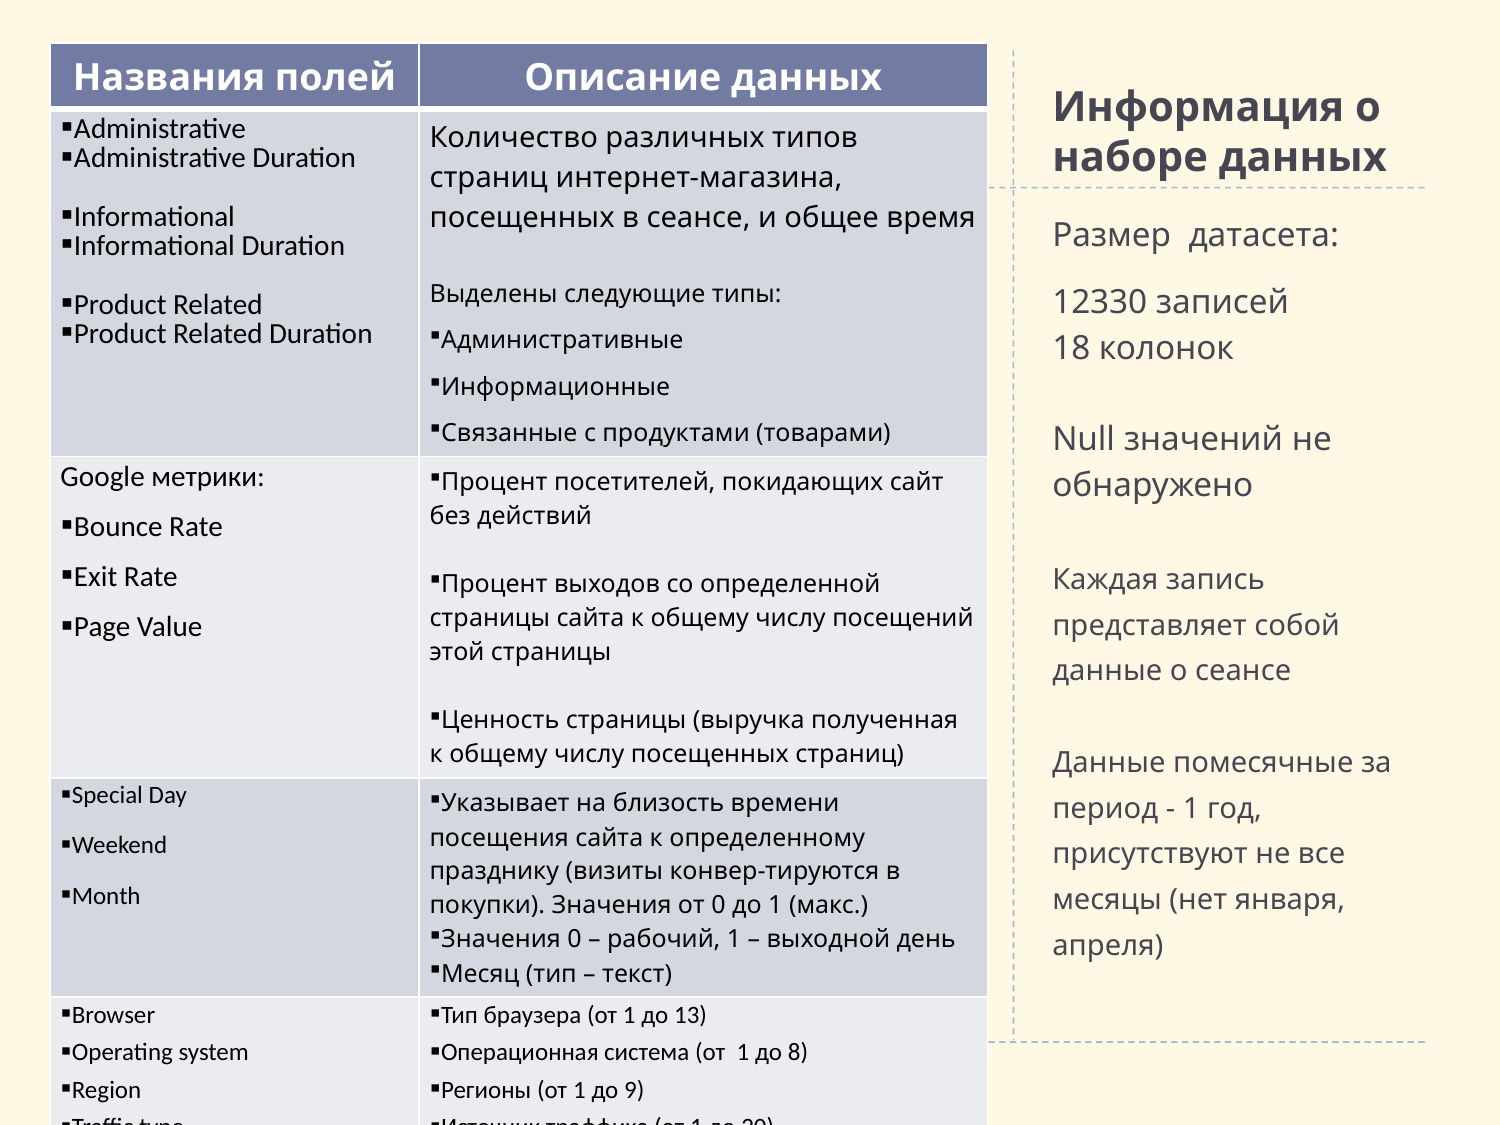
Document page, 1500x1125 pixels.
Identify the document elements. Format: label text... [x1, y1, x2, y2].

table_cell Google метрики: Bounce Rate Exit Rate Page Value [51, 457, 418, 777]
table_cell Указывает на близость времени посещения сайта к определенному празднику (визиты конвер-тируются в покупки). Значения от 0 до 1 (макс.) Значения 0 – рабочий, 1 – выходной день Месяц (тип – текст) [420, 779, 987, 996]
table_cell Тип браузера (от 1 до 13) Операционная система (от 1 до 8) Регионы (от 1 до 9) Источник траффика (от 1 до 20) Новые/постоянные пользователи и другие [420, 998, 987, 1125]
table_cell Administrative Administrative Duration Informational Informational Duration Product Related Product Related Duration [51, 112, 418, 456]
table_header Описание данных [420, 44, 987, 106]
table_cell Процент посетителей, покидающих сайт без действий Процент выходов со определенной страницы сайта к общему числу посещений этой страницы Ценность страницы (выручка полученная к общему числу посещенных страниц) [420, 457, 987, 777]
list Размер датасета: 12330 записей 18 колонок Null значений не обнаружено Каждая запись представляет собой данные о сеансе Данные помесячные за период - 1 год, присутствуют не все месяцы (нет января, апреля) [1037, 200, 1450, 995]
title Информация о наборе данных [1037, 50, 1450, 188]
table_cell Browser Operating system Region Traffic type Visitor Type [51, 998, 418, 1125]
table_header Названия полей [51, 44, 418, 106]
table_cell Special Day Weekend Month [51, 779, 418, 996]
table_cell Количество различных типов страниц интернет-магазина, посещенных в сеансе, и общее время Выделены следующие типы: Административные Информационные Связанные с продуктами (товарами) [420, 112, 987, 456]
